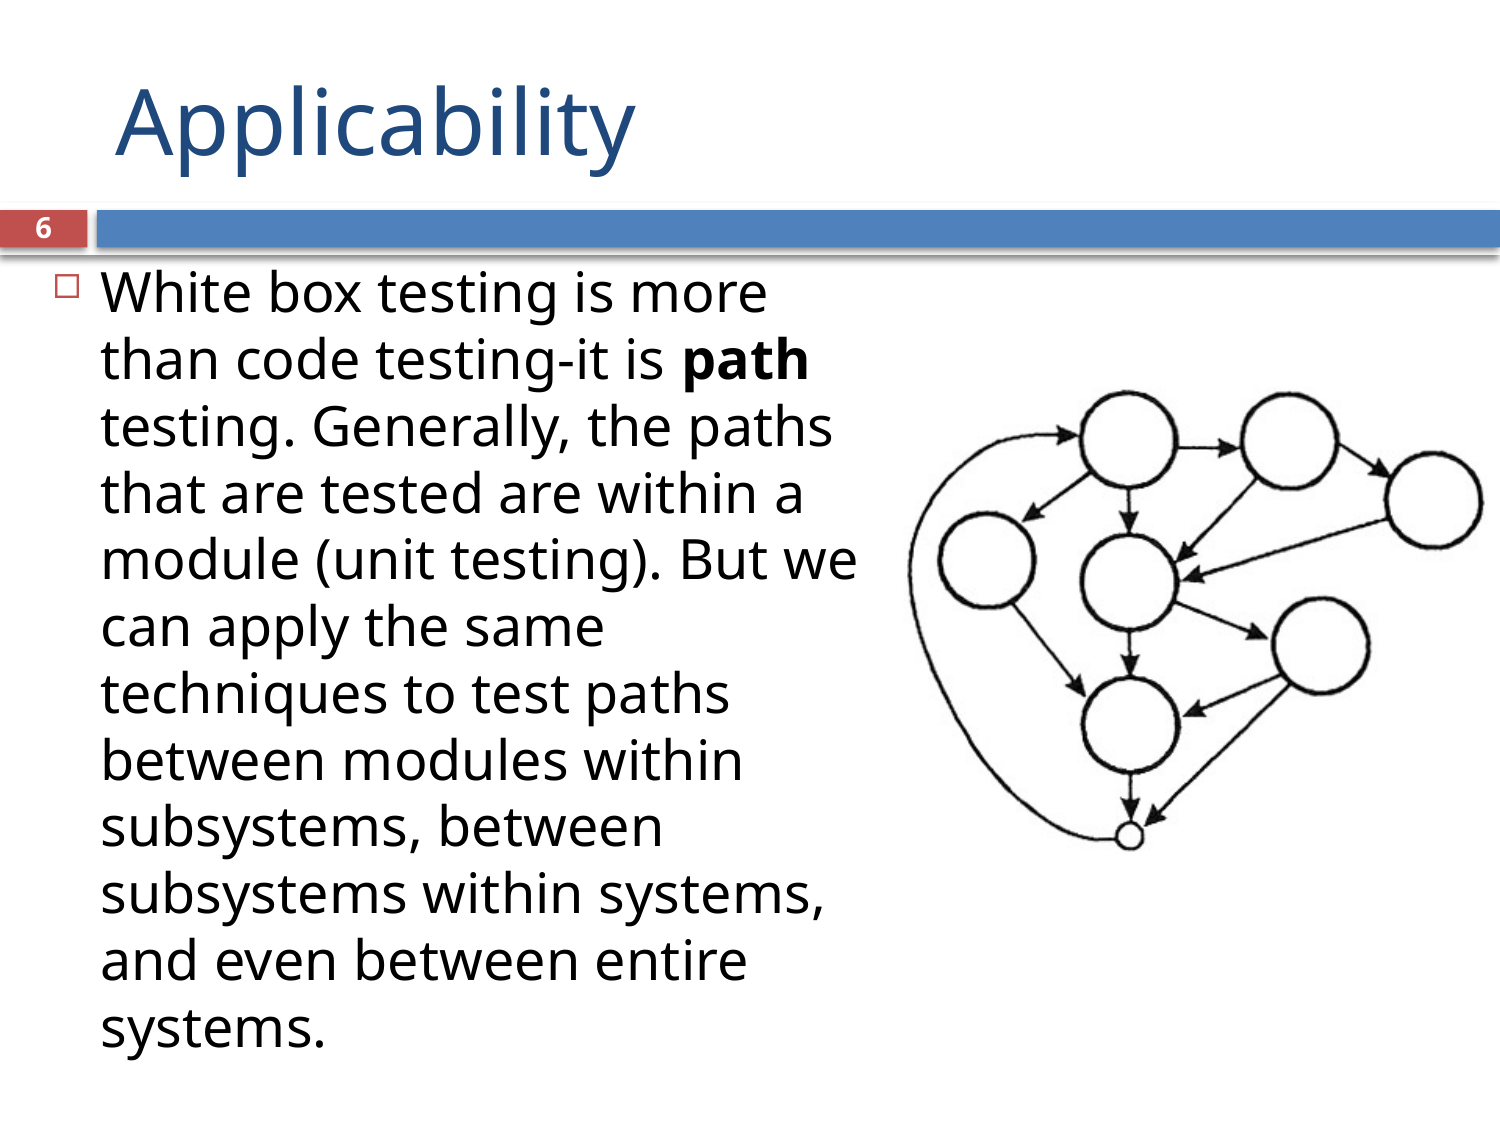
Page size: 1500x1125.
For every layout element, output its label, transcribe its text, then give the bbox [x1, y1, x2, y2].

picture [902, 387, 1488, 855]
title Applicability [100, 37, 1438, 200]
list White box testing is more than code testing-it is path testing. Generally, the paths that are tested are within a module (unit testing). But we can apply the same techniques to test paths between modules within subsystems, between subsystems within systems, and even between entire systems. [37, 249, 887, 1075]
slide_number 6 [0, 208, 88, 249]
